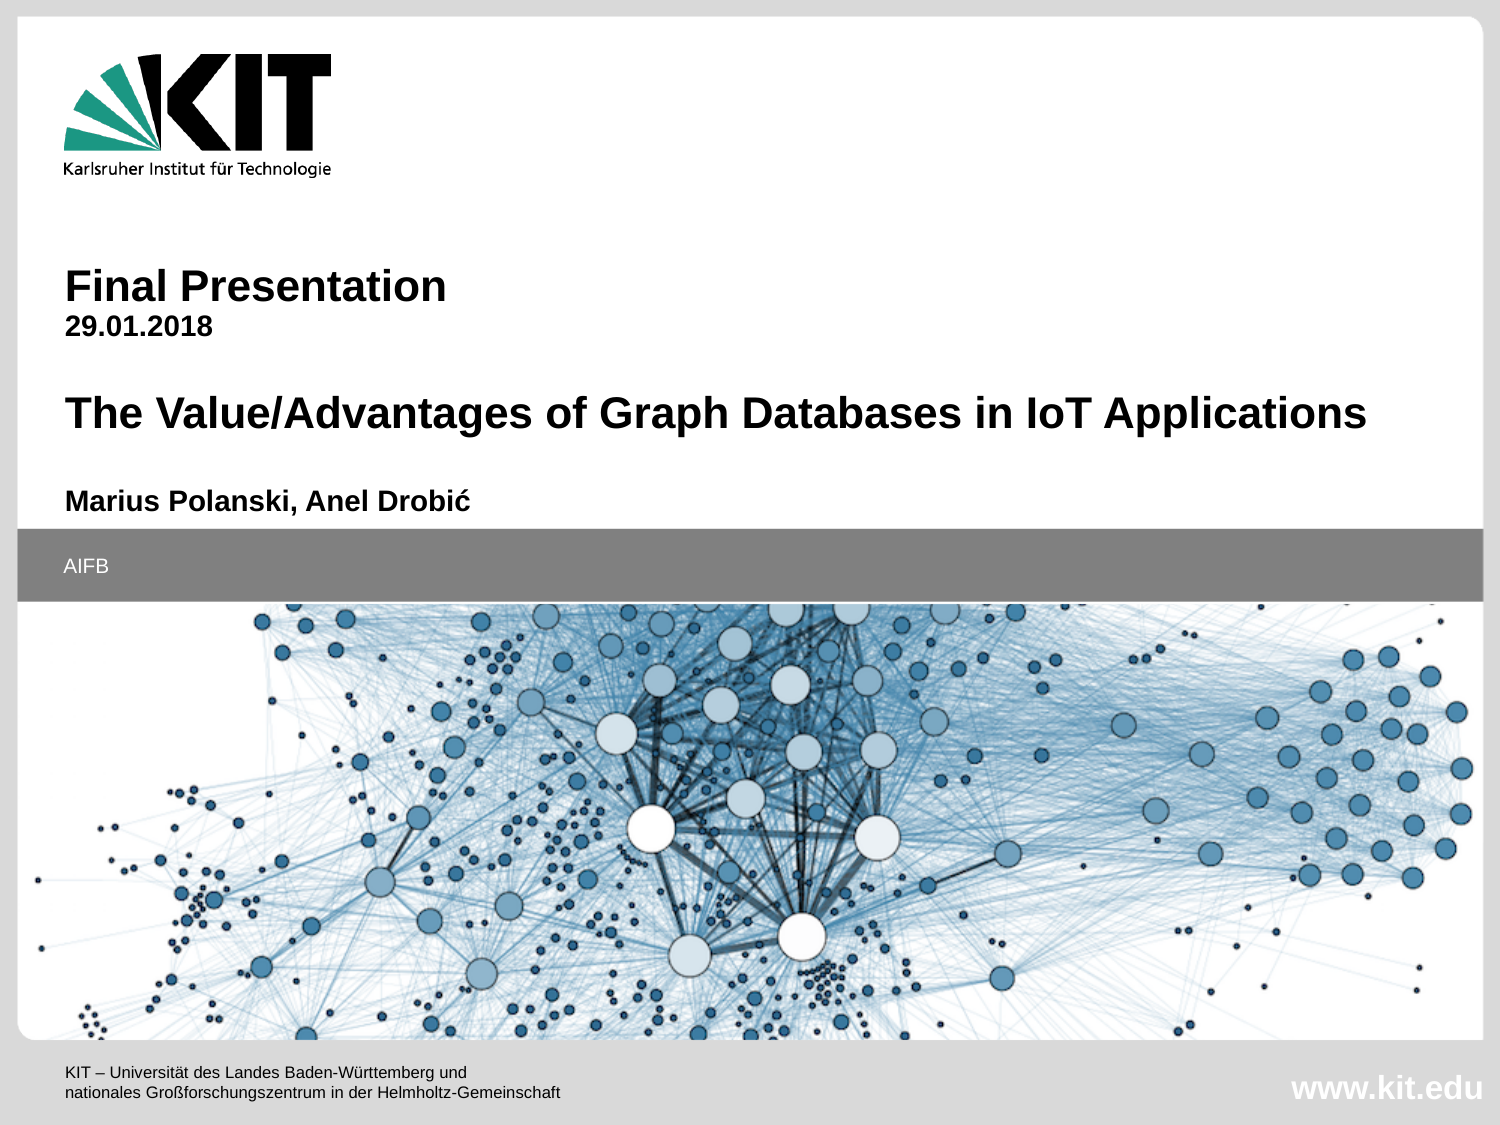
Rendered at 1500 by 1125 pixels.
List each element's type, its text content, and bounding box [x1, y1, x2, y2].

title Final Presentation 29.01.2018 The Value/Advantages of Graph Databases in IoT Applications Marius Polanski, Anel Drobić [64, 242, 1442, 519]
picture [0, 0, 1500, 1125]
